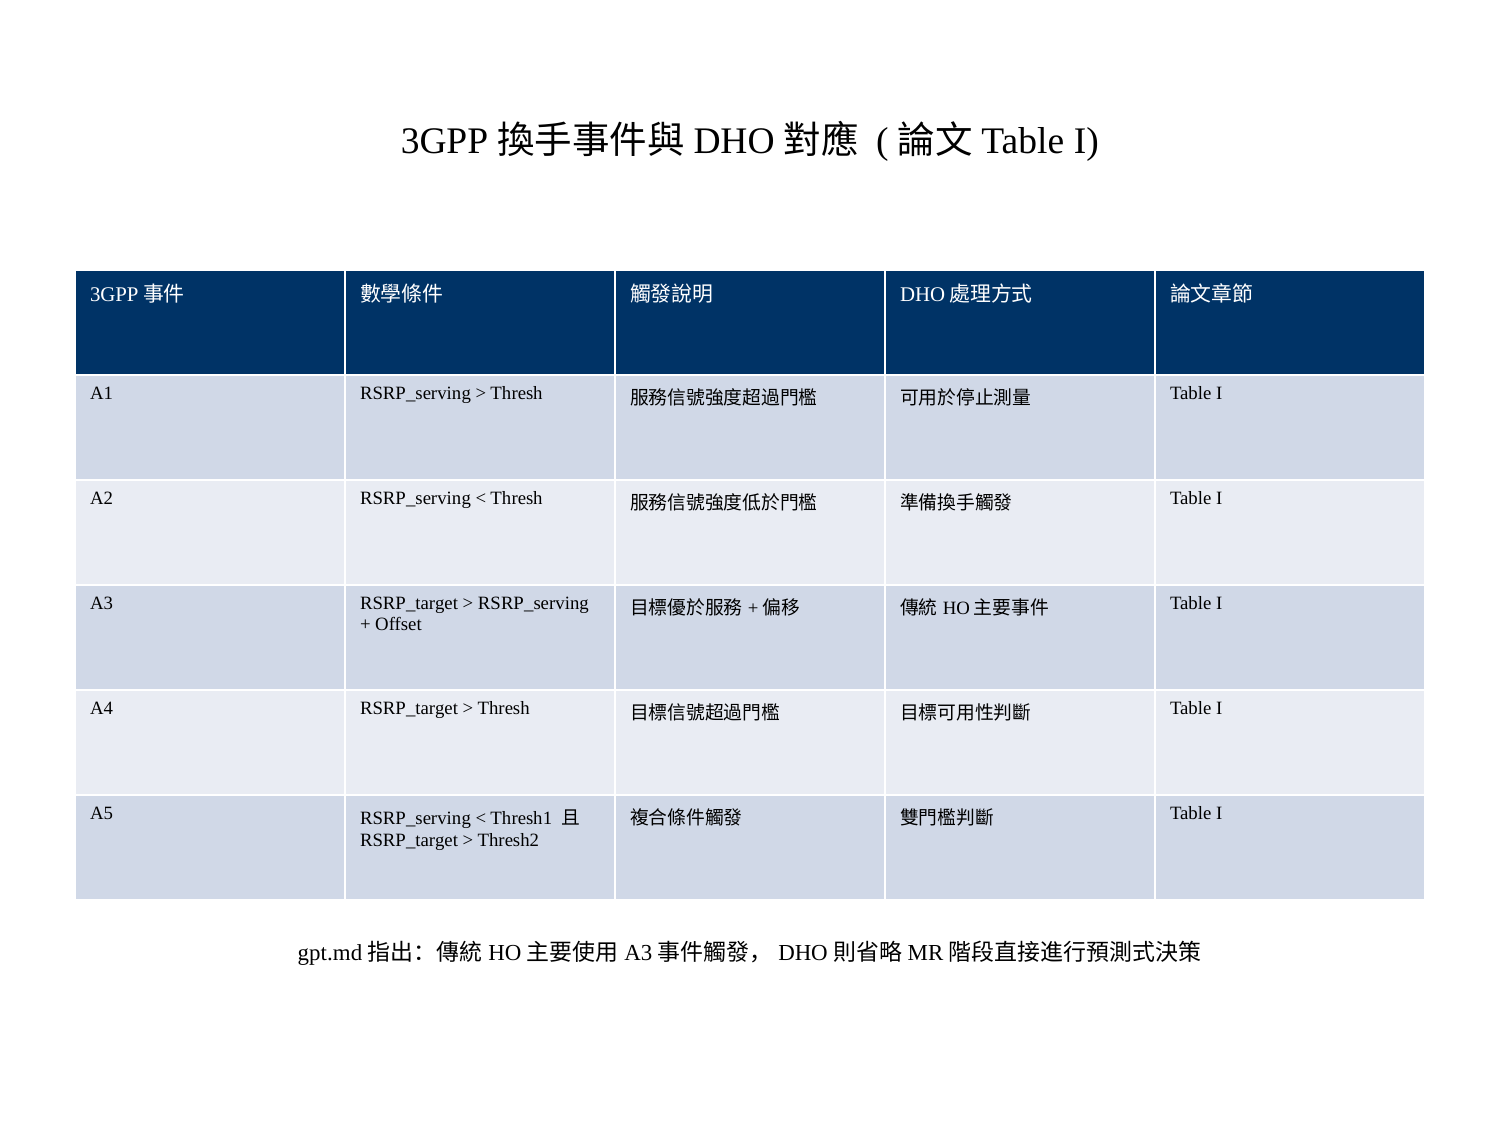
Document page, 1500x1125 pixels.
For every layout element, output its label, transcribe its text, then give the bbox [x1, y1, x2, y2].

table_cell Table I [1156, 691, 1424, 794]
table_cell 準備換手觸發 [886, 481, 1154, 584]
table_header 觸發說明 [616, 271, 884, 374]
table_cell RSRP_target > RSRP_serving + Offset [346, 586, 614, 689]
table_cell 目標信號超過門檻 [616, 691, 884, 794]
title 3GPP換手事件與DHO對應 (論文Table I) [75, 45, 1425, 233]
table_header DHO處理方式 [886, 271, 1154, 374]
table_cell RSRP_serving < Thresh1 且 RSRP_target > Thresh2 [346, 796, 614, 899]
table_cell A4 [76, 691, 344, 794]
table_header 3GPP事件 [76, 271, 344, 374]
table_header 論文章節 [1156, 271, 1424, 374]
table_cell 傳統HO主要事件 [886, 586, 1154, 689]
table_cell 服務信號強度低於門檻 [616, 481, 884, 584]
table_cell Table I [1156, 796, 1424, 899]
table_cell A5 [76, 796, 344, 899]
table_cell Table I [1156, 586, 1424, 689]
table_cell A3 [76, 586, 344, 689]
table_cell RSRP_serving < Thresh [346, 481, 614, 584]
text_box gpt.md指出：傳統HO主要使用A3事件觸發，DHO則省略MR階段直接進行預測式決策 [282, 930, 1217, 973]
table_cell A1 [76, 376, 344, 479]
table_header 數學條件 [346, 271, 614, 374]
table_cell 目標可用性判斷 [886, 691, 1154, 794]
table_cell Table I [1156, 376, 1424, 479]
table_cell 目標優於服務+偏移 [616, 586, 884, 689]
table_cell A2 [76, 481, 344, 584]
table_cell 雙門檻判斷 [886, 796, 1154, 899]
table_cell 可用於停止測量 [886, 376, 1154, 479]
table_cell RSRP_target > Thresh [346, 691, 614, 794]
table_cell RSRP_serving > Thresh [346, 376, 614, 479]
table_cell 複合條件觸發 [616, 796, 884, 899]
table_cell Table I [1156, 481, 1424, 584]
table_cell 服務信號強度超過門檻 [616, 376, 884, 479]
